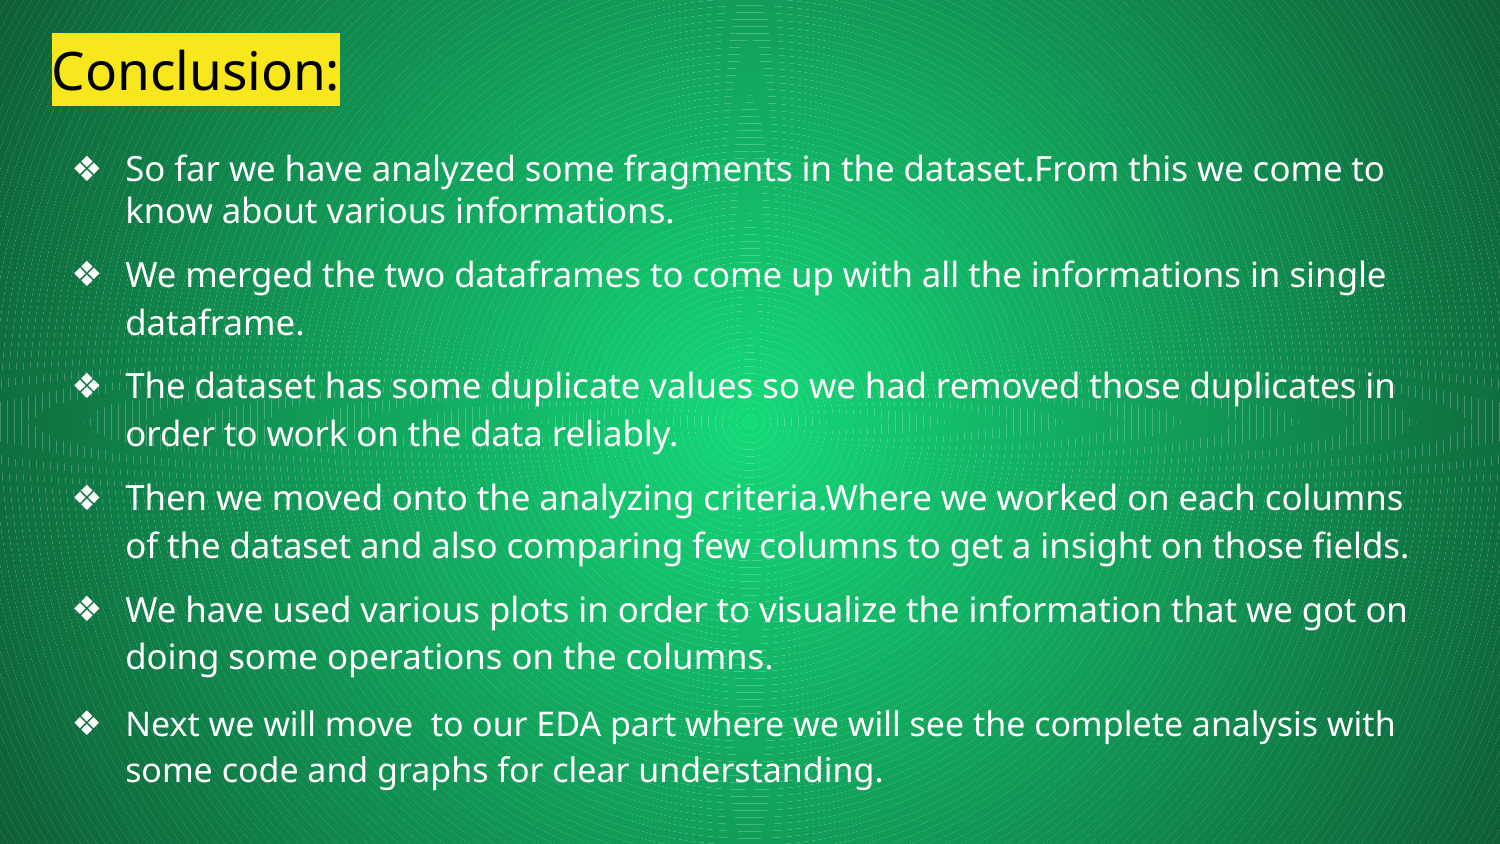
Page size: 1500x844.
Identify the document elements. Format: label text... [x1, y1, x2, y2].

list So far we have analyzed some fragments in the dataset.From this we come to know about various informations. We merged the two dataframes to come up with all the informations in single dataframe. The dataset has some duplicate values so we had removed those duplicates in order to work on the data reliably. Then we moved onto the analyzing criteria.Where we worked on each columns of the dataset and also comparing few columns to get a insight on those fields. We have used various plots in order to visualize the information that we got on doing some operations on the columns. Next we will move to our EDA part where we will see the complete analysis with some code and graphs for clear understanding. [36, 132, 1435, 817]
title Conclusion: [36, 22, 1435, 117]
